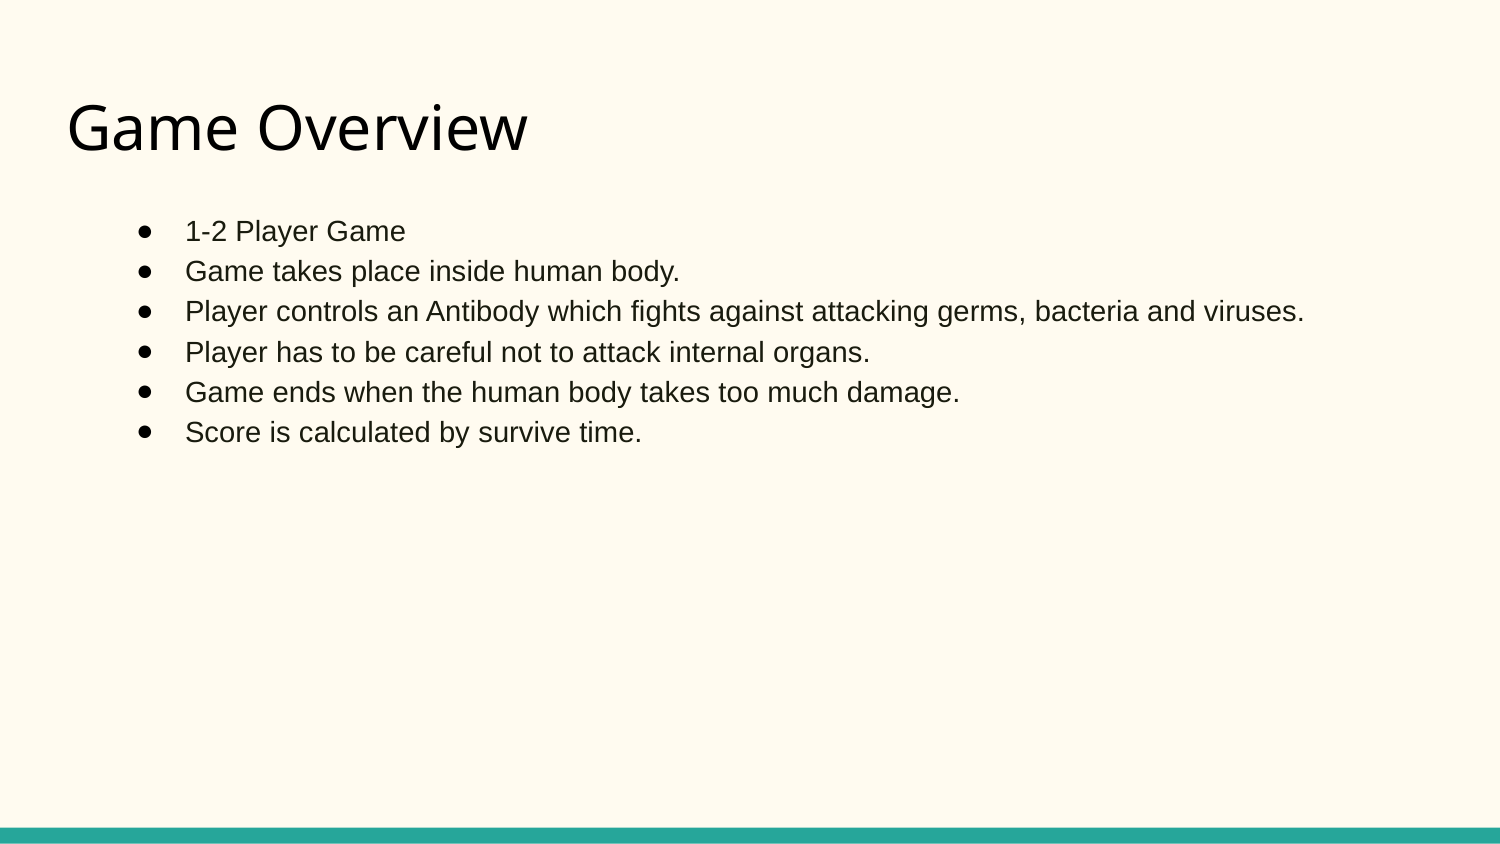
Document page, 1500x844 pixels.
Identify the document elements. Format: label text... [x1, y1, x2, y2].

list 1-2 Player Game Game takes place inside human body. Player controls an Antibody which fights against attacking germs, bacteria and viruses. Player has to be careful not to attack internal organs. Game ends when the human body takes too much damage. Score is calculated by survive time. [51, 192, 1449, 750]
title Game Overview [51, 72, 1449, 174]
